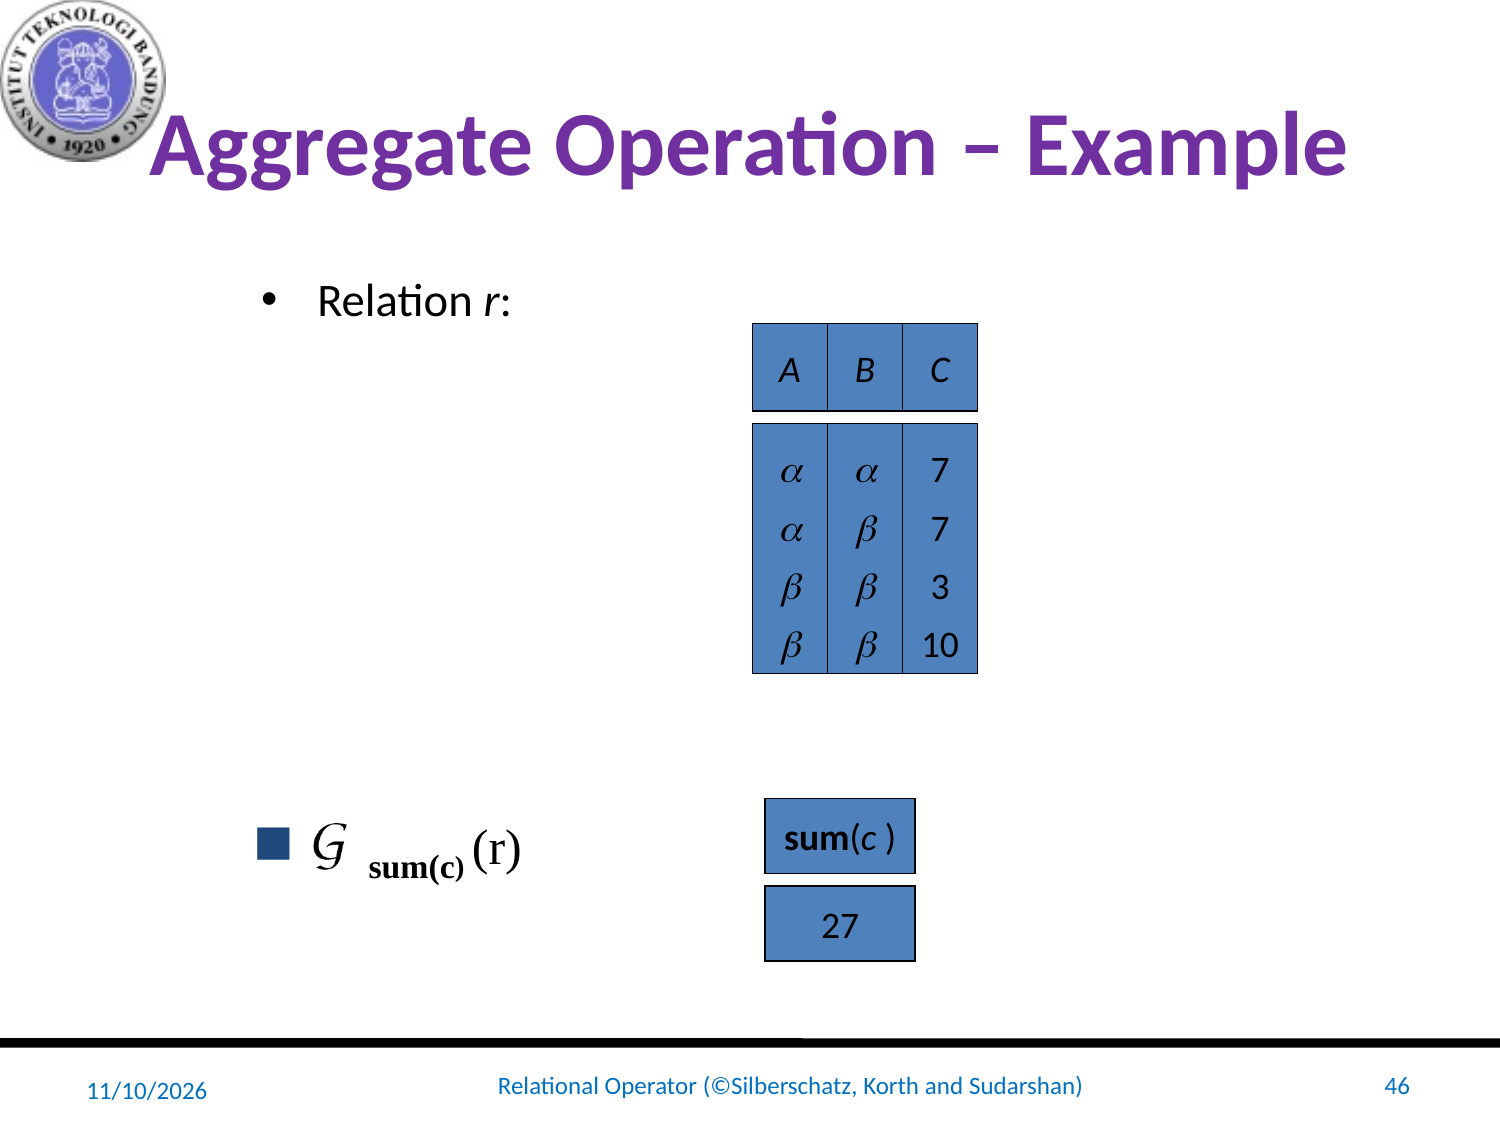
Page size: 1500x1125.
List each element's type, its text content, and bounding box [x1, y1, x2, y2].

list Relation r: [246, 262, 536, 358]
picture [0, 0, 166, 162]
text_box     [752, 423, 827, 674]
picture [304, 808, 361, 879]
slide_number 46 [1359, 1054, 1425, 1115]
footer Relational Operator (©Silberschatz, Korth and Sudarshan) [246, 1054, 1336, 1115]
text_box sum(c) (r) [246, 798, 577, 890]
title Aggregate Operation – Example [75, 45, 1425, 233]
text_box 27 [765, 885, 916, 961]
text_box sum(c ) [765, 798, 916, 874]
text_box A [752, 323, 827, 411]
text_box 7 7 3 10 [902, 423, 978, 674]
text_box C [902, 323, 978, 411]
text_box B [827, 323, 902, 411]
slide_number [58, 1054, 223, 1125]
text_box     [827, 423, 902, 674]
